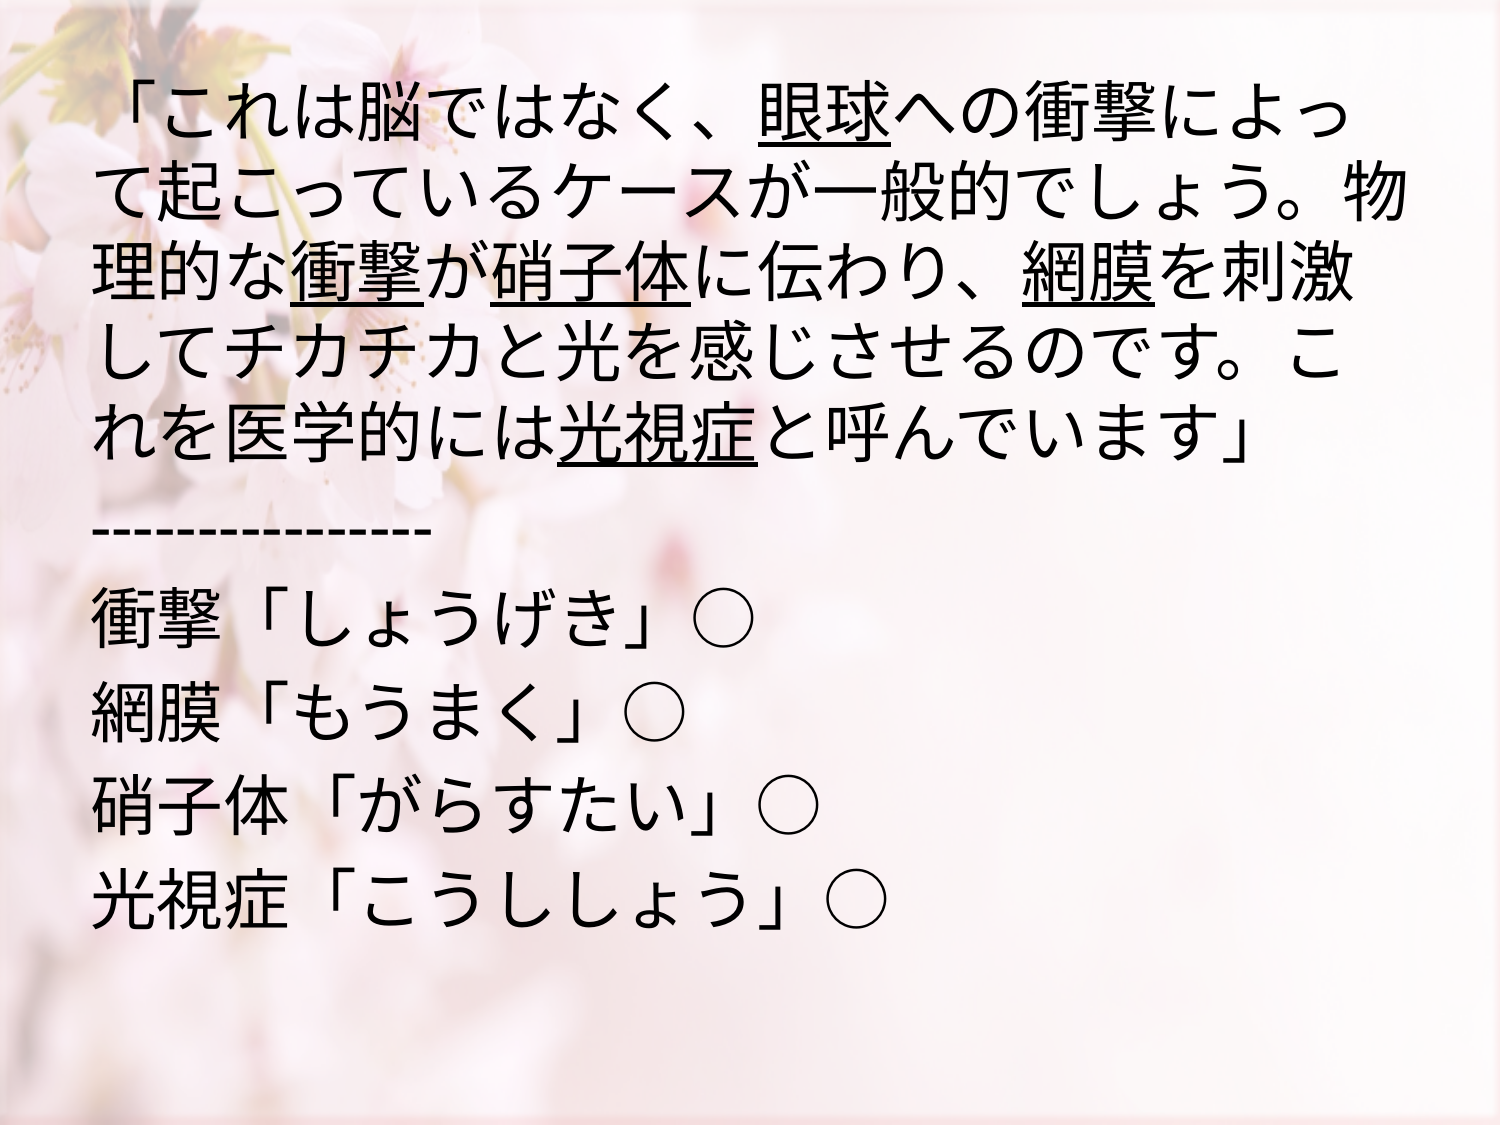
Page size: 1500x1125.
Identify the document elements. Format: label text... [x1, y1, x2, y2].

list 「これは脳ではなく、眼球への衝撃によって起こっているケースが一般的でしょう。物理的な衝撃が硝子体に伝わり、網膜を刺激してチカチカと光を感じさせるのです。これを医学的には光視症と呼んでいます」 ---------------- 衝撃「しょうげき」○ 網膜「もうまく」○ 硝子体「がらすたい」○ 光視症「こうししょう」○ [75, 62, 1425, 1005]
